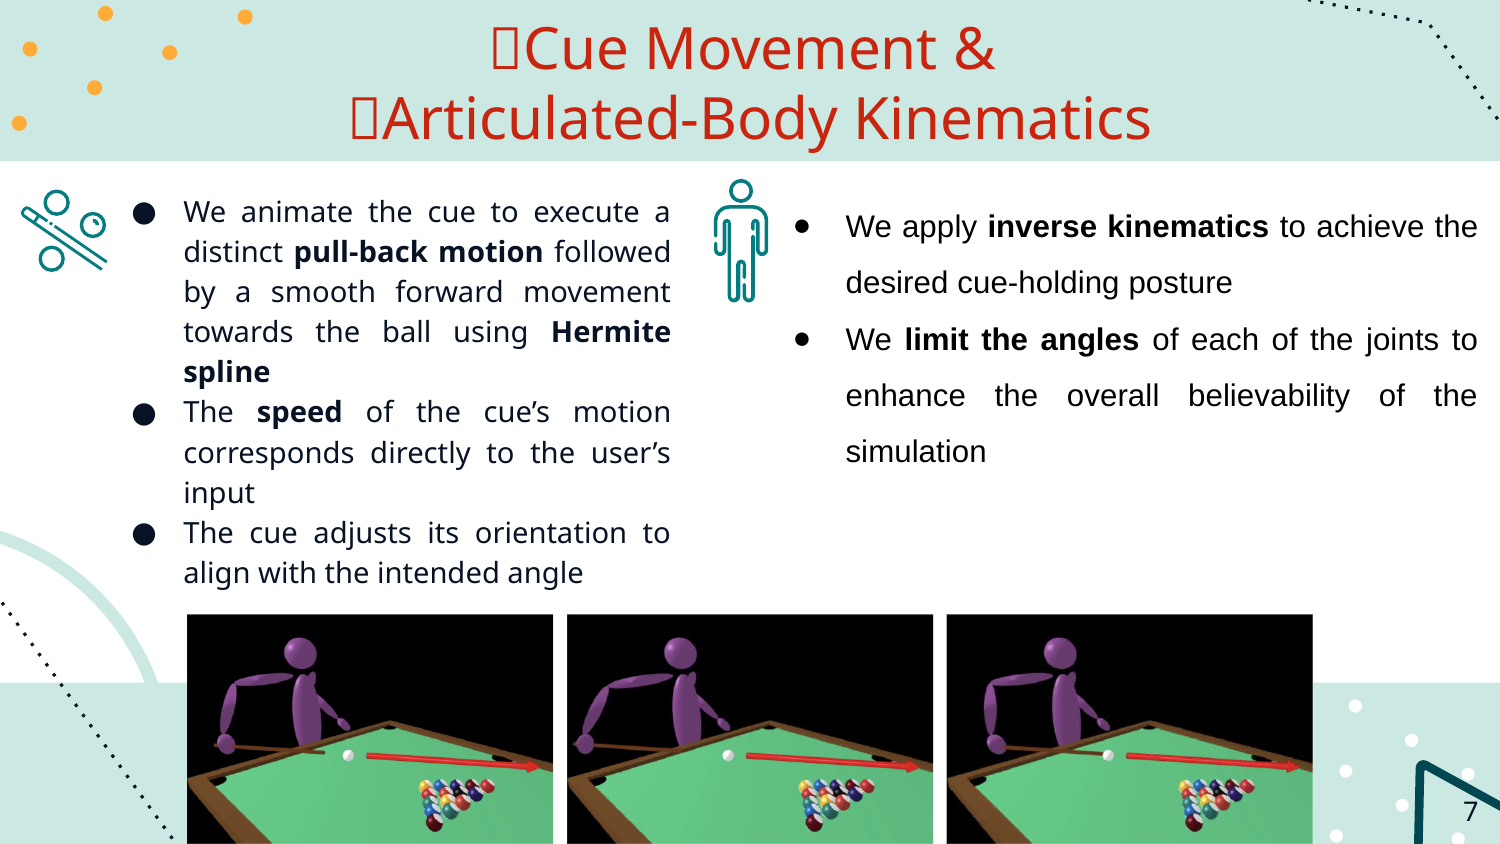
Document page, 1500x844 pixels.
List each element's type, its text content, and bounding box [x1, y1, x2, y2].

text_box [18, 189, 108, 273]
title 🏒Cue Movement & 🧍Articulated-Body Kinematics [124, 5, 1376, 157]
list We apply inverse kinematics to achieve the desired cue-holding posture We limit the angles of each of the joints to enhance the overall believability of the simulation [755, 172, 1494, 575]
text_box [713, 178, 769, 303]
picture [186, 613, 1314, 844]
slide_number ‹#› [1403, 779, 1494, 844]
list We animate the cue to execute a distinct pull-back motion followed by a smooth forward movement towards the ball using Hermite spline The speed of the cue’s motion corresponds directly to the user’s input The cue adjusts its orientation to align with the intended angle [93, 172, 687, 743]
